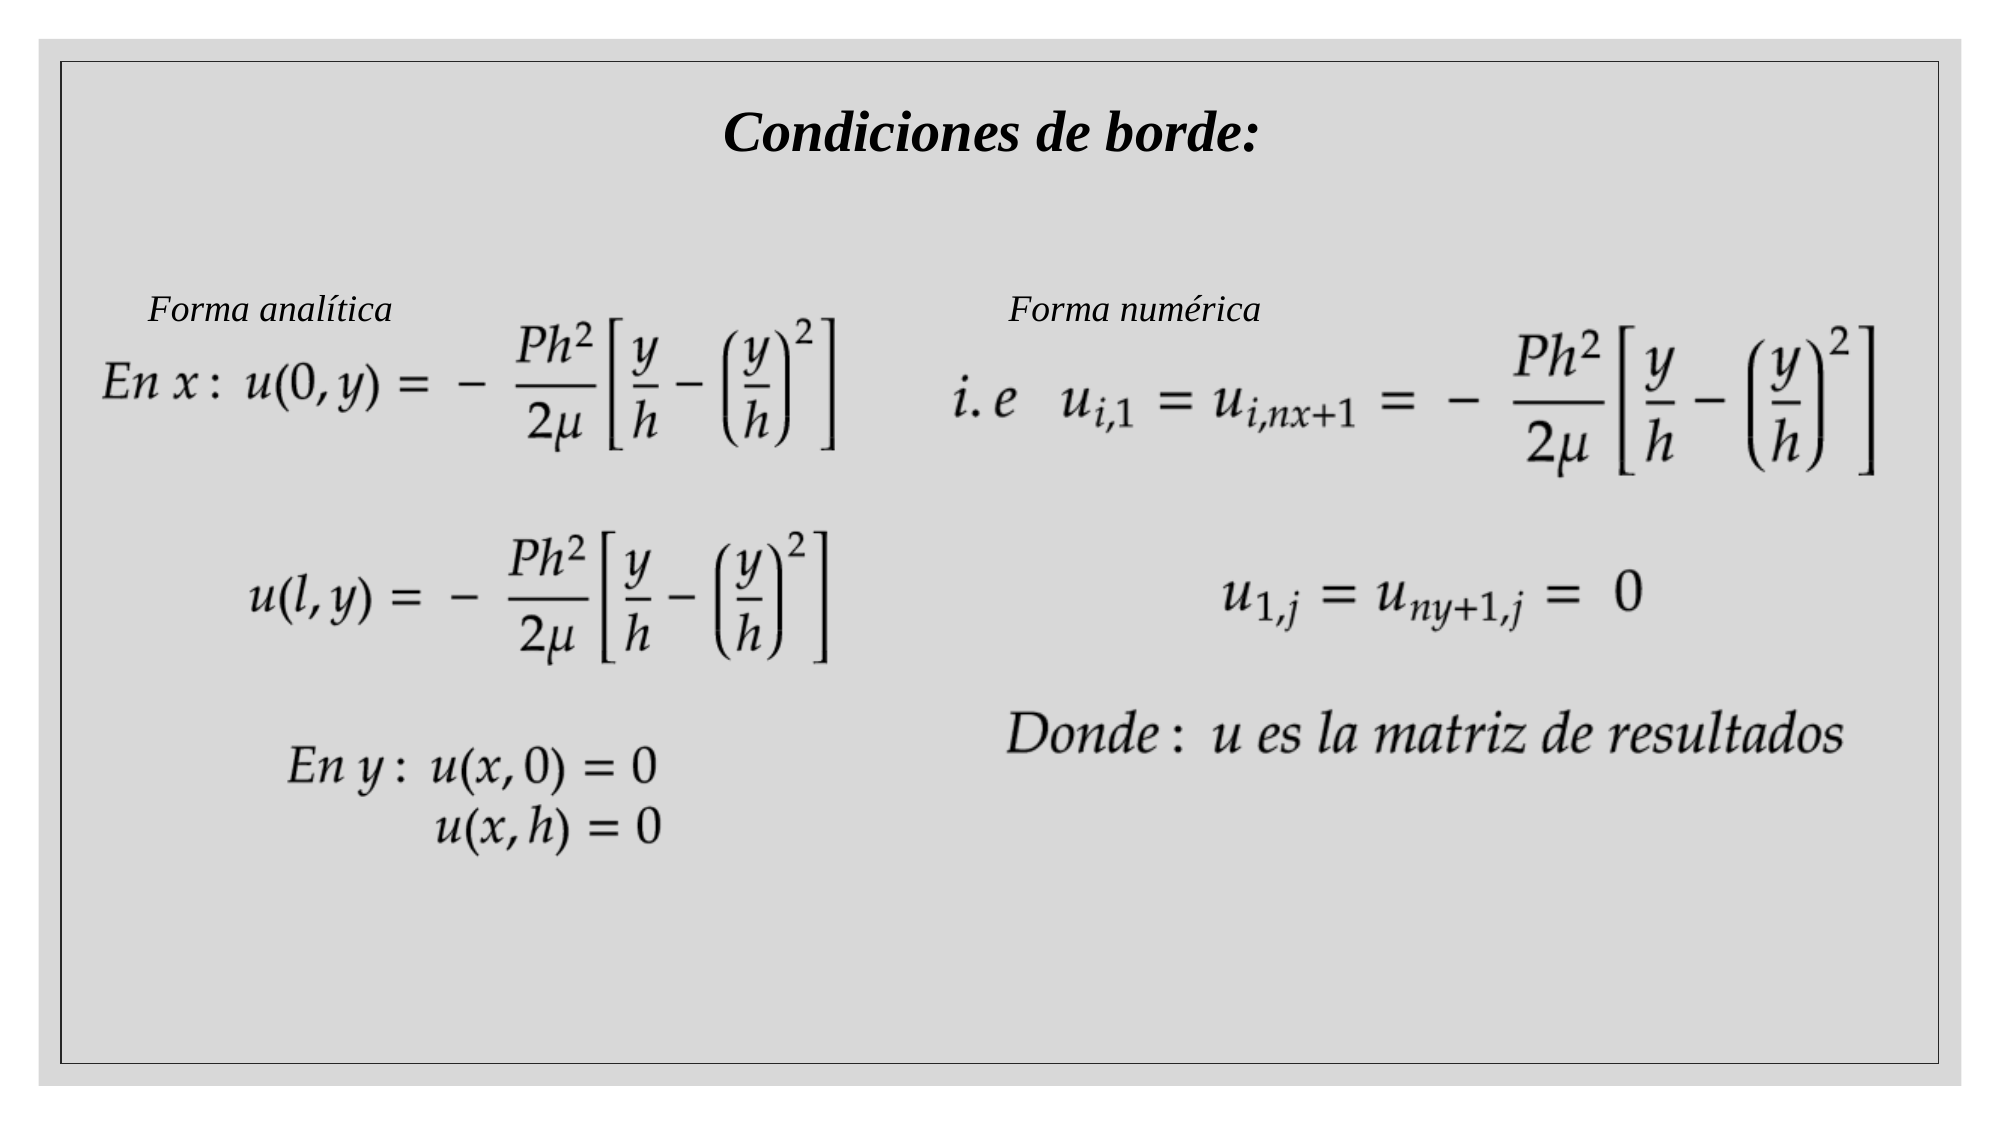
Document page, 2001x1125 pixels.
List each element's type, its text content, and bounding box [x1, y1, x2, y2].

text_box Forma numérica [843, 276, 1807, 337]
picture [95, 307, 844, 919]
text_box Forma analítica [0, 276, 843, 337]
text_box Condiciones de borde: [499, 86, 1501, 171]
picture [946, 307, 1905, 771]
